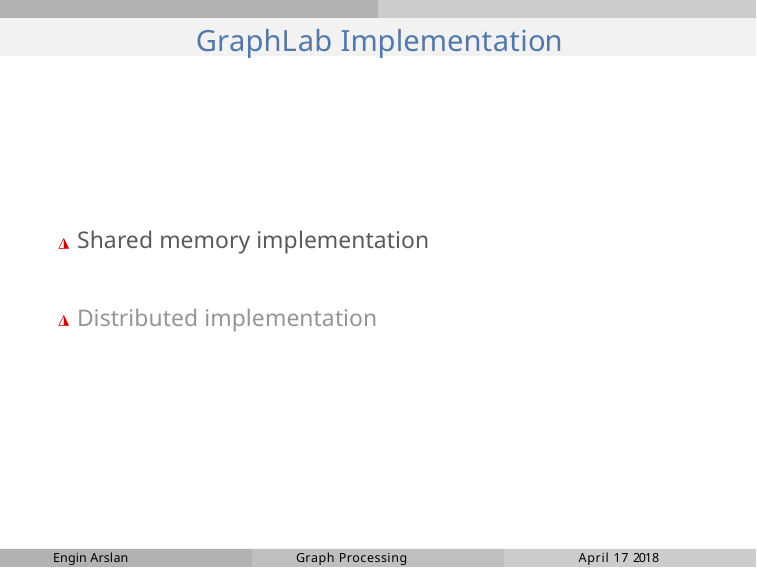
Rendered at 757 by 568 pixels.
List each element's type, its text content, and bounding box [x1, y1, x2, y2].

text_box [0, 548, 252, 567]
text_box [503, 548, 756, 567]
slide_number Graph Processing [294, 549, 462, 567]
text_box April 17 2018 [576, 549, 675, 565]
text_box [252, 548, 503, 567]
text_box ◮ Shared memory implementation ◮ Distributed implementation [56, 223, 491, 331]
text_box [0, 17, 756, 56]
footer Engin Arslan [51, 549, 201, 567]
title GraphLab Implementation [6, 22, 750, 57]
